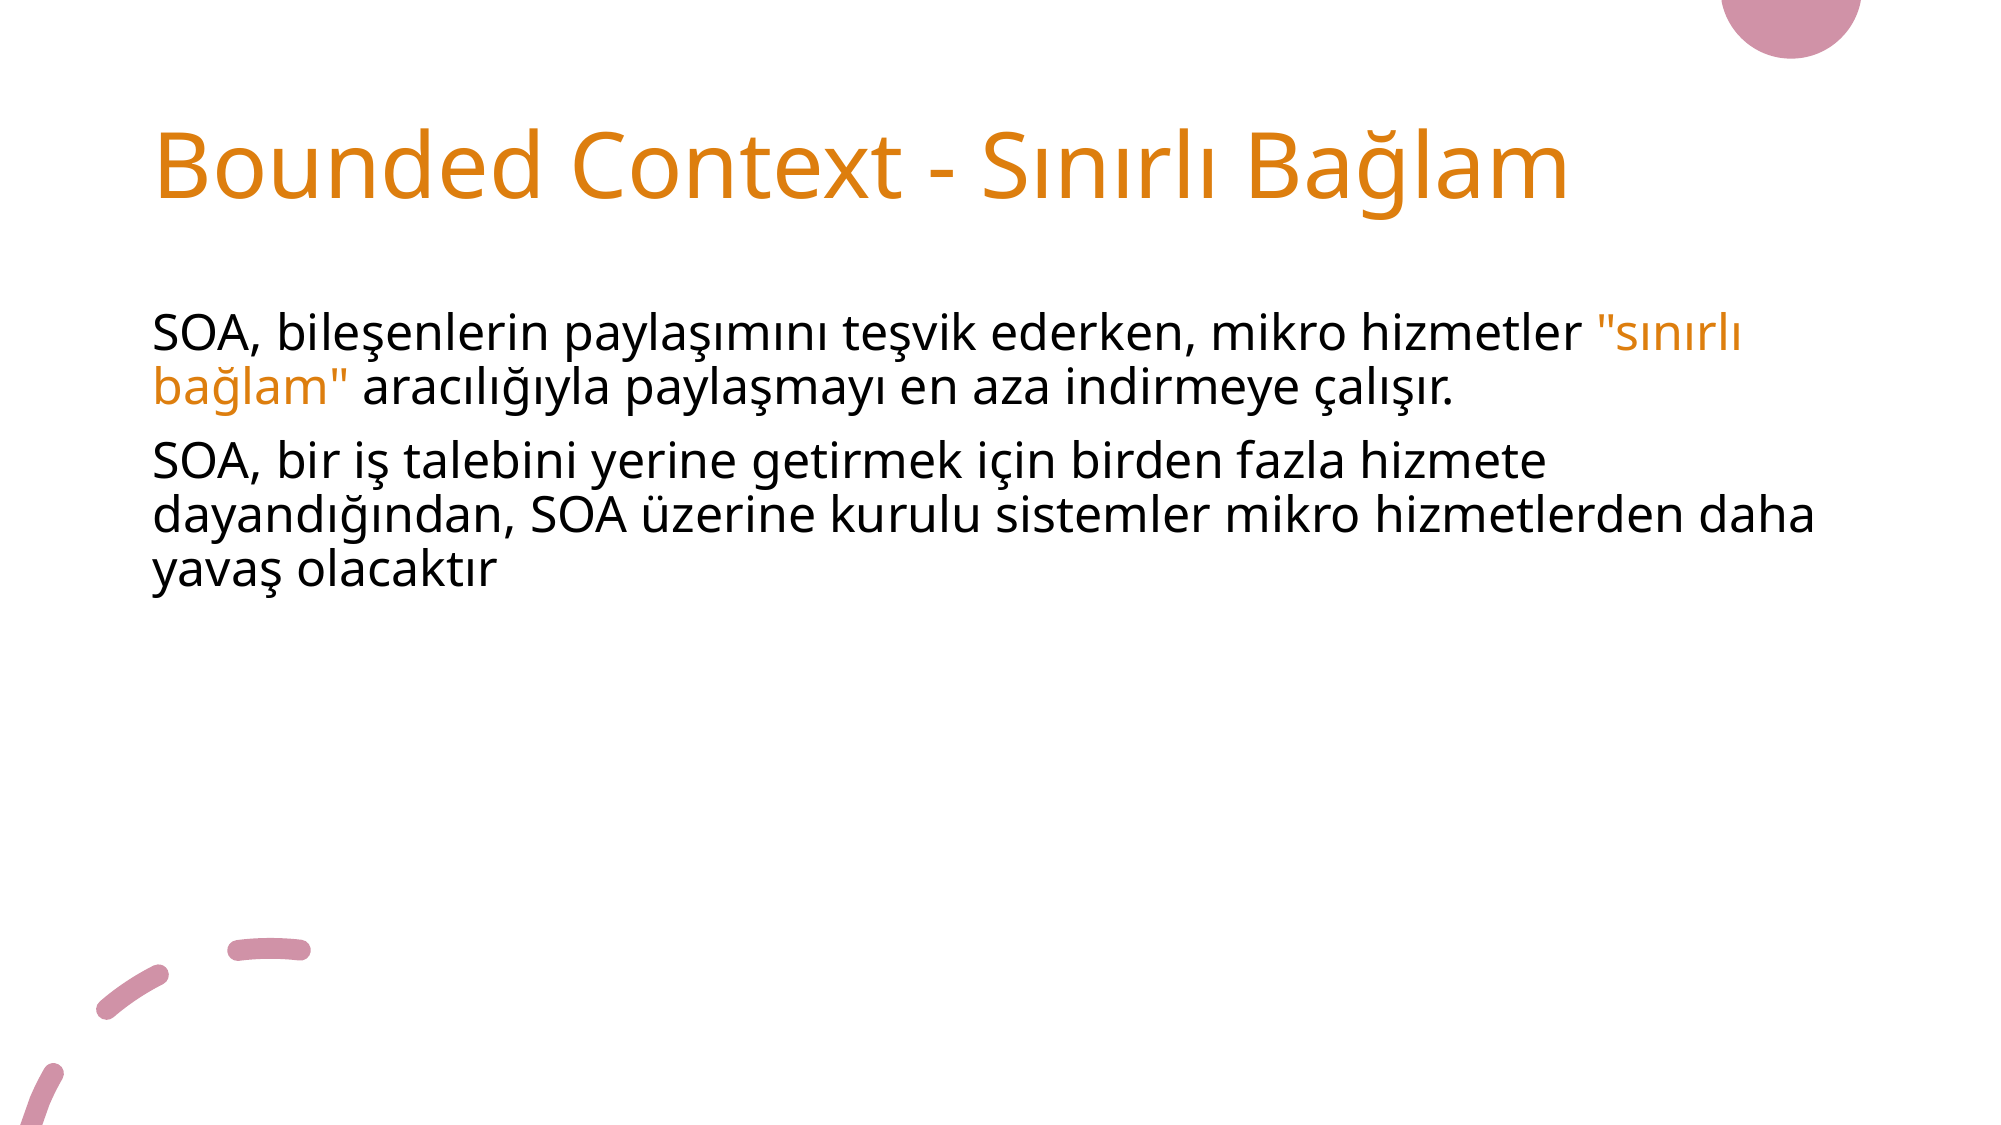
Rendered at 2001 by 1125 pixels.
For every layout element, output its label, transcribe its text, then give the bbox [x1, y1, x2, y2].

title Bounded Context - Sınırlı Bağlam [137, 59, 1863, 278]
list SOA, bileşenlerin paylaşımını teşvik ederken, mikro hizmetler "sınırlı bağlam" aracılığıyla paylaşmayı en aza indirmeye çalışır. SOA, bir iş talebini yerine getirmek için birden fazla hizmete dayandığından, SOA üzerine kurulu sistemler mikro hizmetlerden daha yavaş olacaktır [137, 299, 1863, 933]
